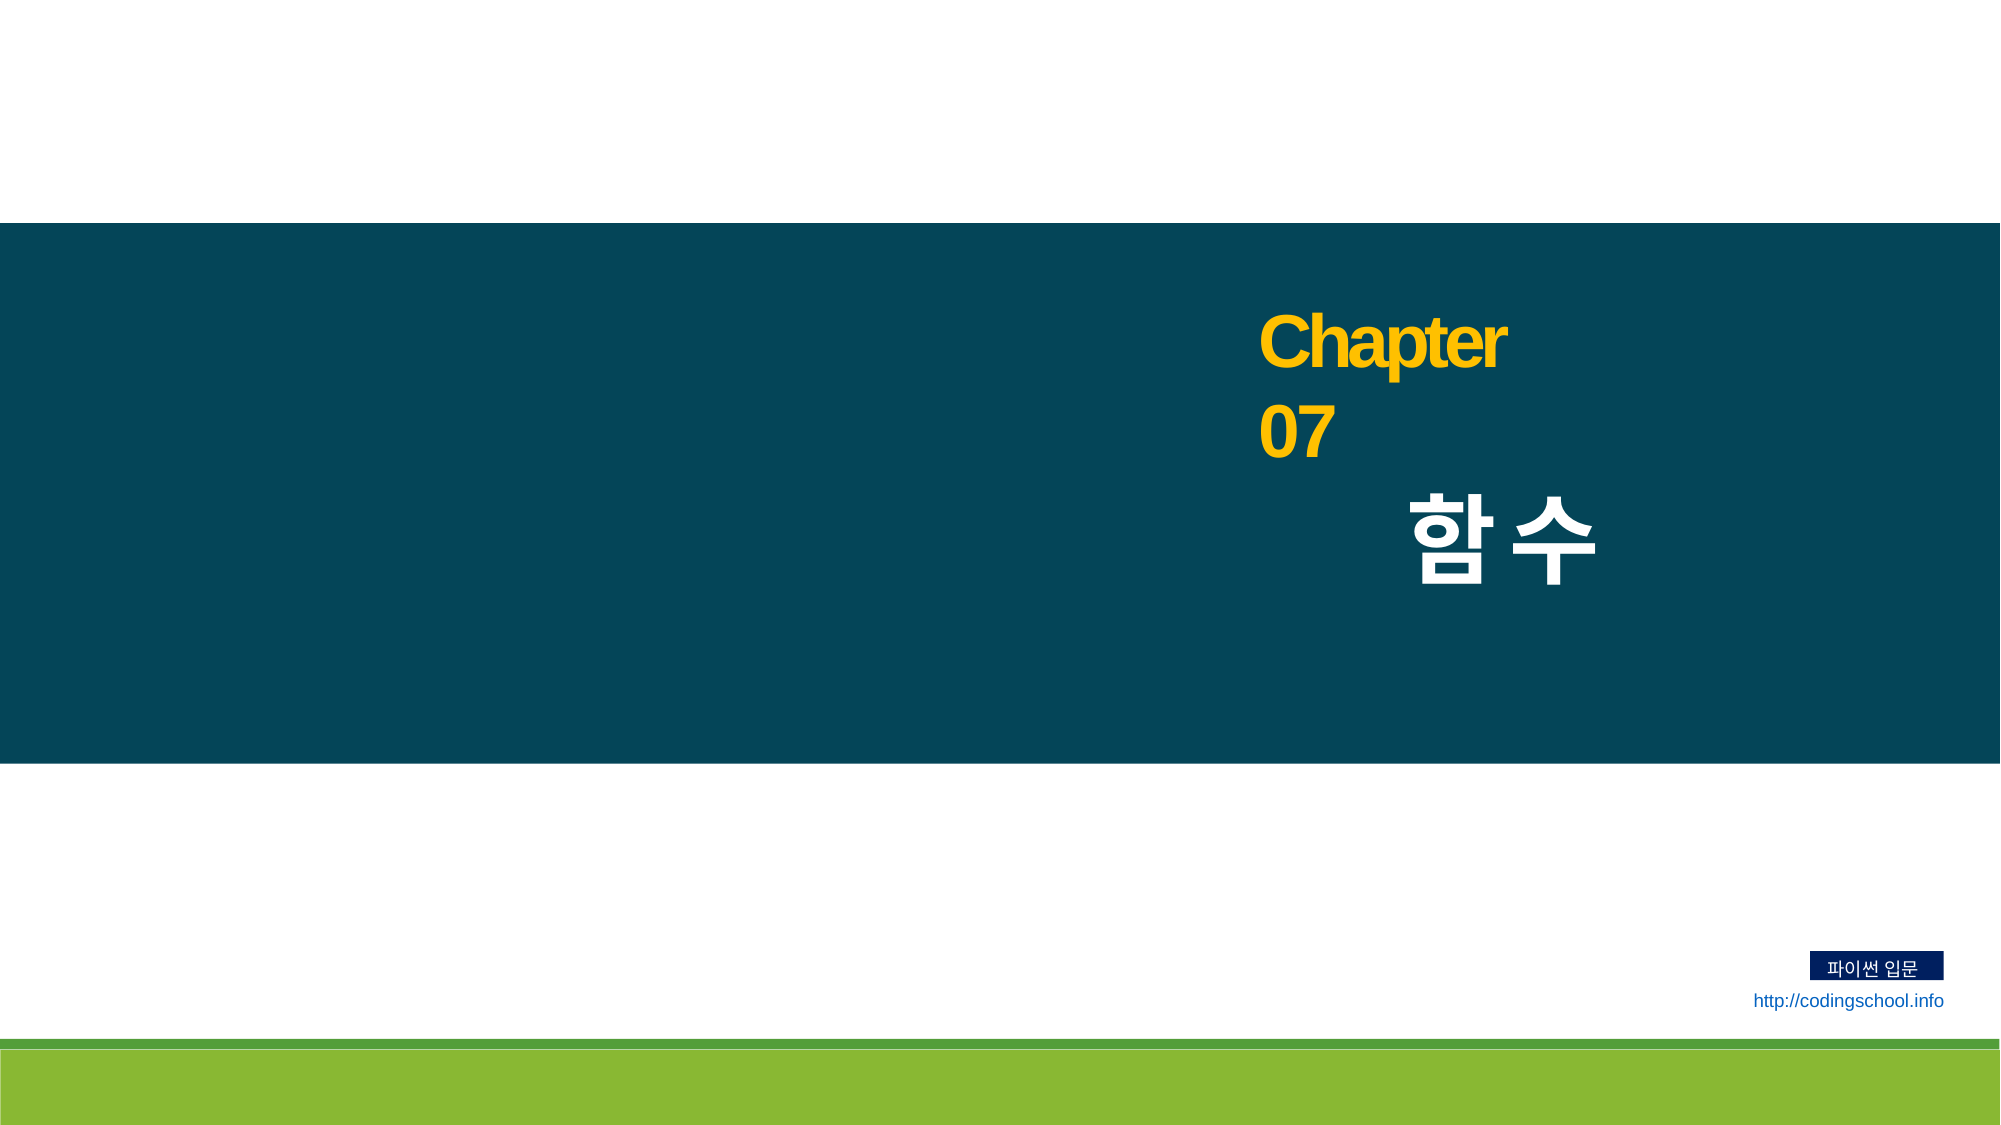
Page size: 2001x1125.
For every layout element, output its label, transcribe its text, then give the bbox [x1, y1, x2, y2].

text_box [0, 223, 2000, 764]
text_box http://codingschool.info [1751, 986, 1948, 1012]
text_box 함수 [1403, 475, 1605, 596]
text_box 파이썬 입문 [1810, 951, 1944, 981]
title Chapter 07 [399, 286, 1601, 476]
